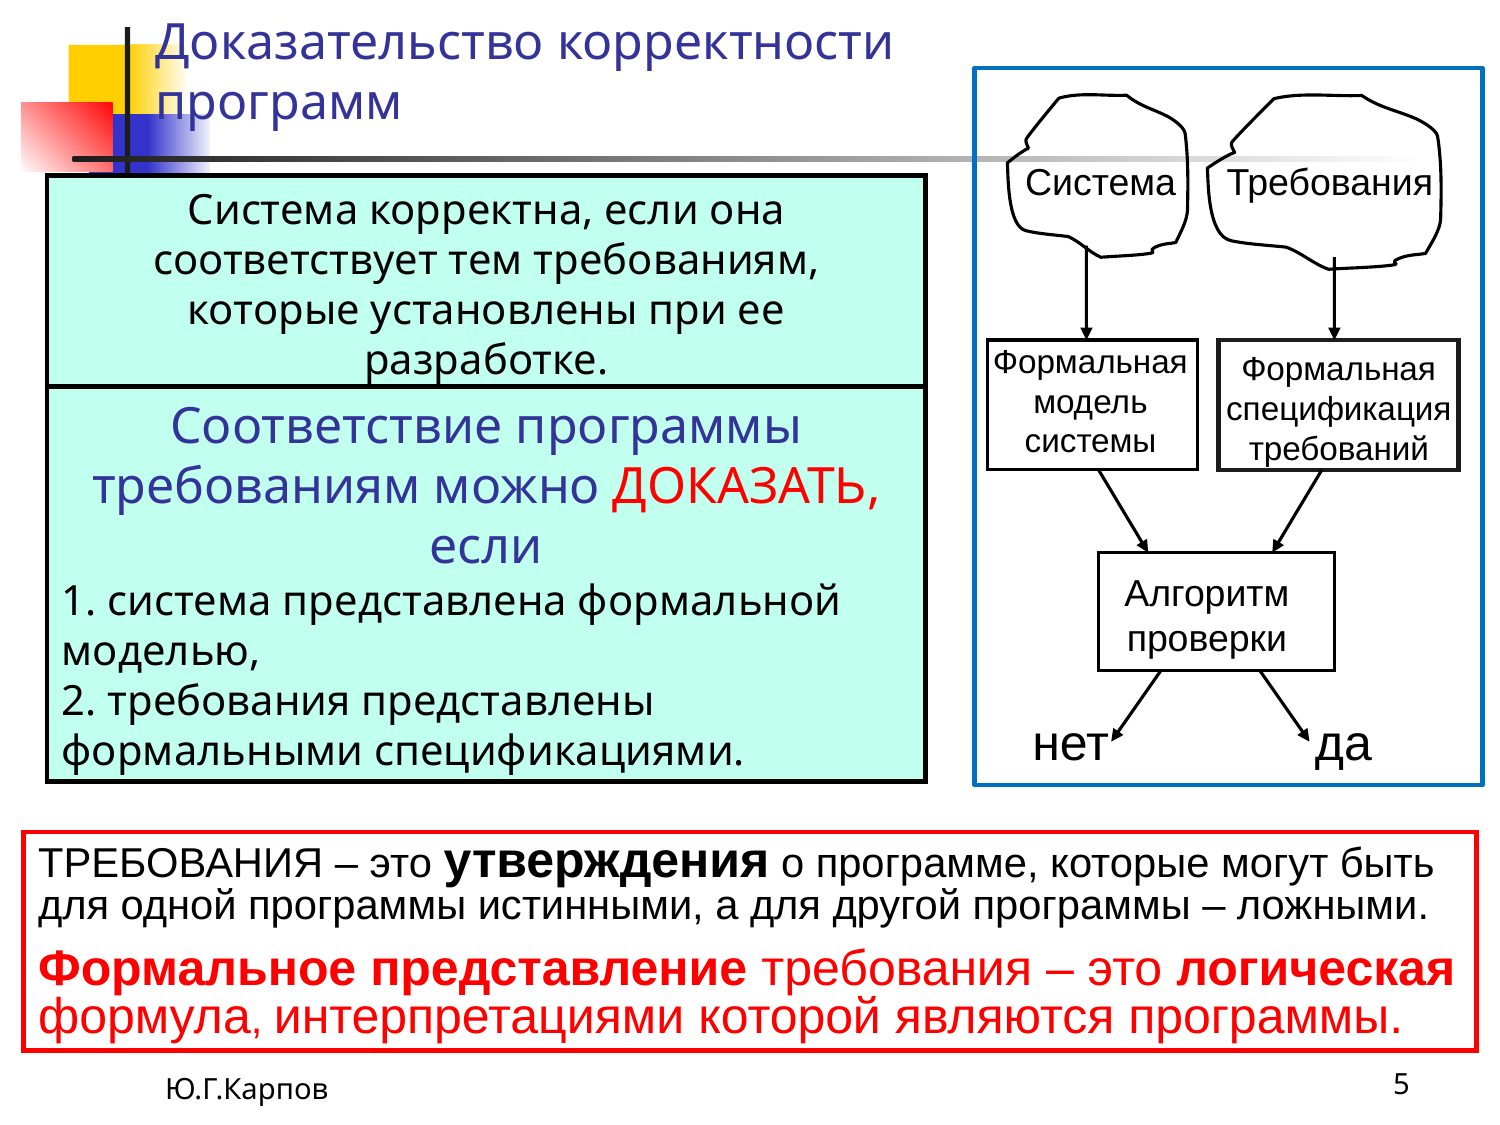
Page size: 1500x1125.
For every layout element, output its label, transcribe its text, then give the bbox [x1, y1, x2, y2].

text_box [974, 68, 1483, 786]
slide_number 5 [1112, 1051, 1425, 1113]
title Доказательство корректности программ [140, 16, 1420, 138]
text_box Соответствие программы требованиям можно ДОКАЗАТЬ, если 1. система представлена формальной моделью, 2. требования представлены формальными спецификациями. [46, 386, 926, 782]
text_box Система корректна, если она соответствует тем требованиям, которые установлены при ее разработке. [46, 175, 926, 386]
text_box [972, 91, 1471, 780]
text_box ТРЕБОВАНИЯ – это утверждения о программе, которые могут быть для одной программы истинными, а для другой программы – ложными. Формальное представление требования – это логическая формула, интерпретациями которой являются программы. [23, 831, 1477, 1051]
slide_number Ю.Г.Карпов [150, 1051, 463, 1113]
